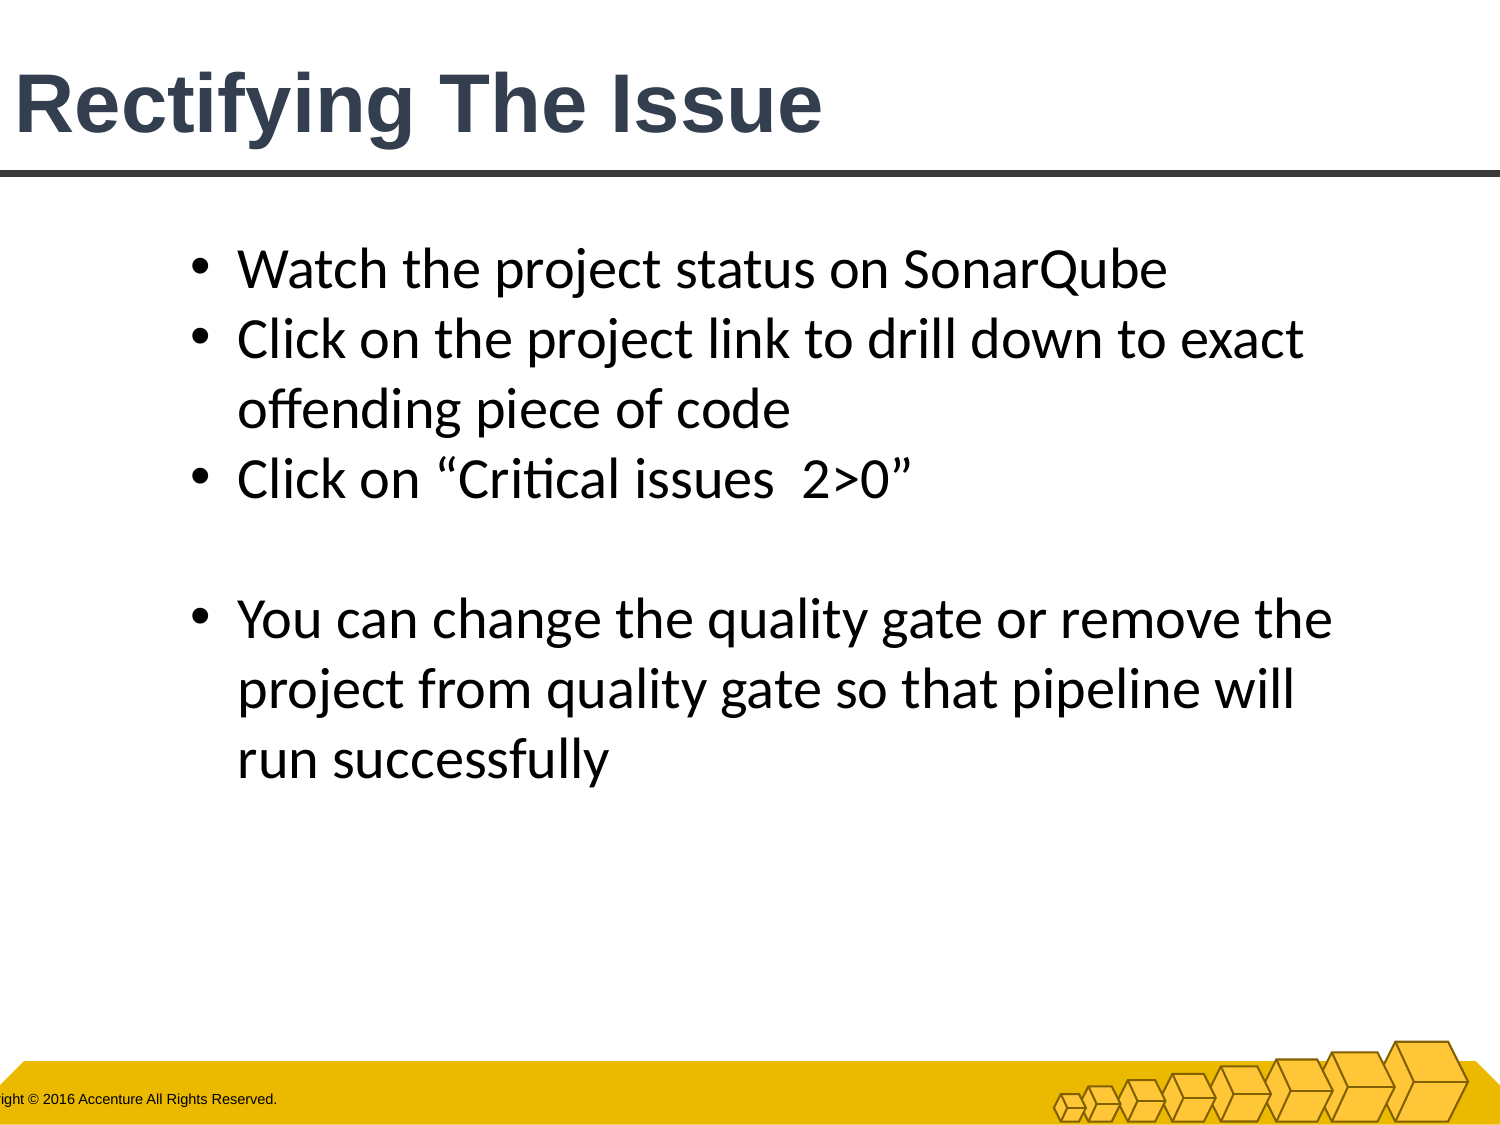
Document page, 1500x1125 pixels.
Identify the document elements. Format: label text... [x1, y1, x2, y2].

title Rectifying The Issue [0, 53, 1500, 147]
text_box Watch the project status on SonarQube Click on the project link to drill down to exact offending piece of code Click on “Critical issues 2>0” You can change the quality gate or remove the project from quality gate so that pipeline will run successfully [101, 223, 1371, 798]
